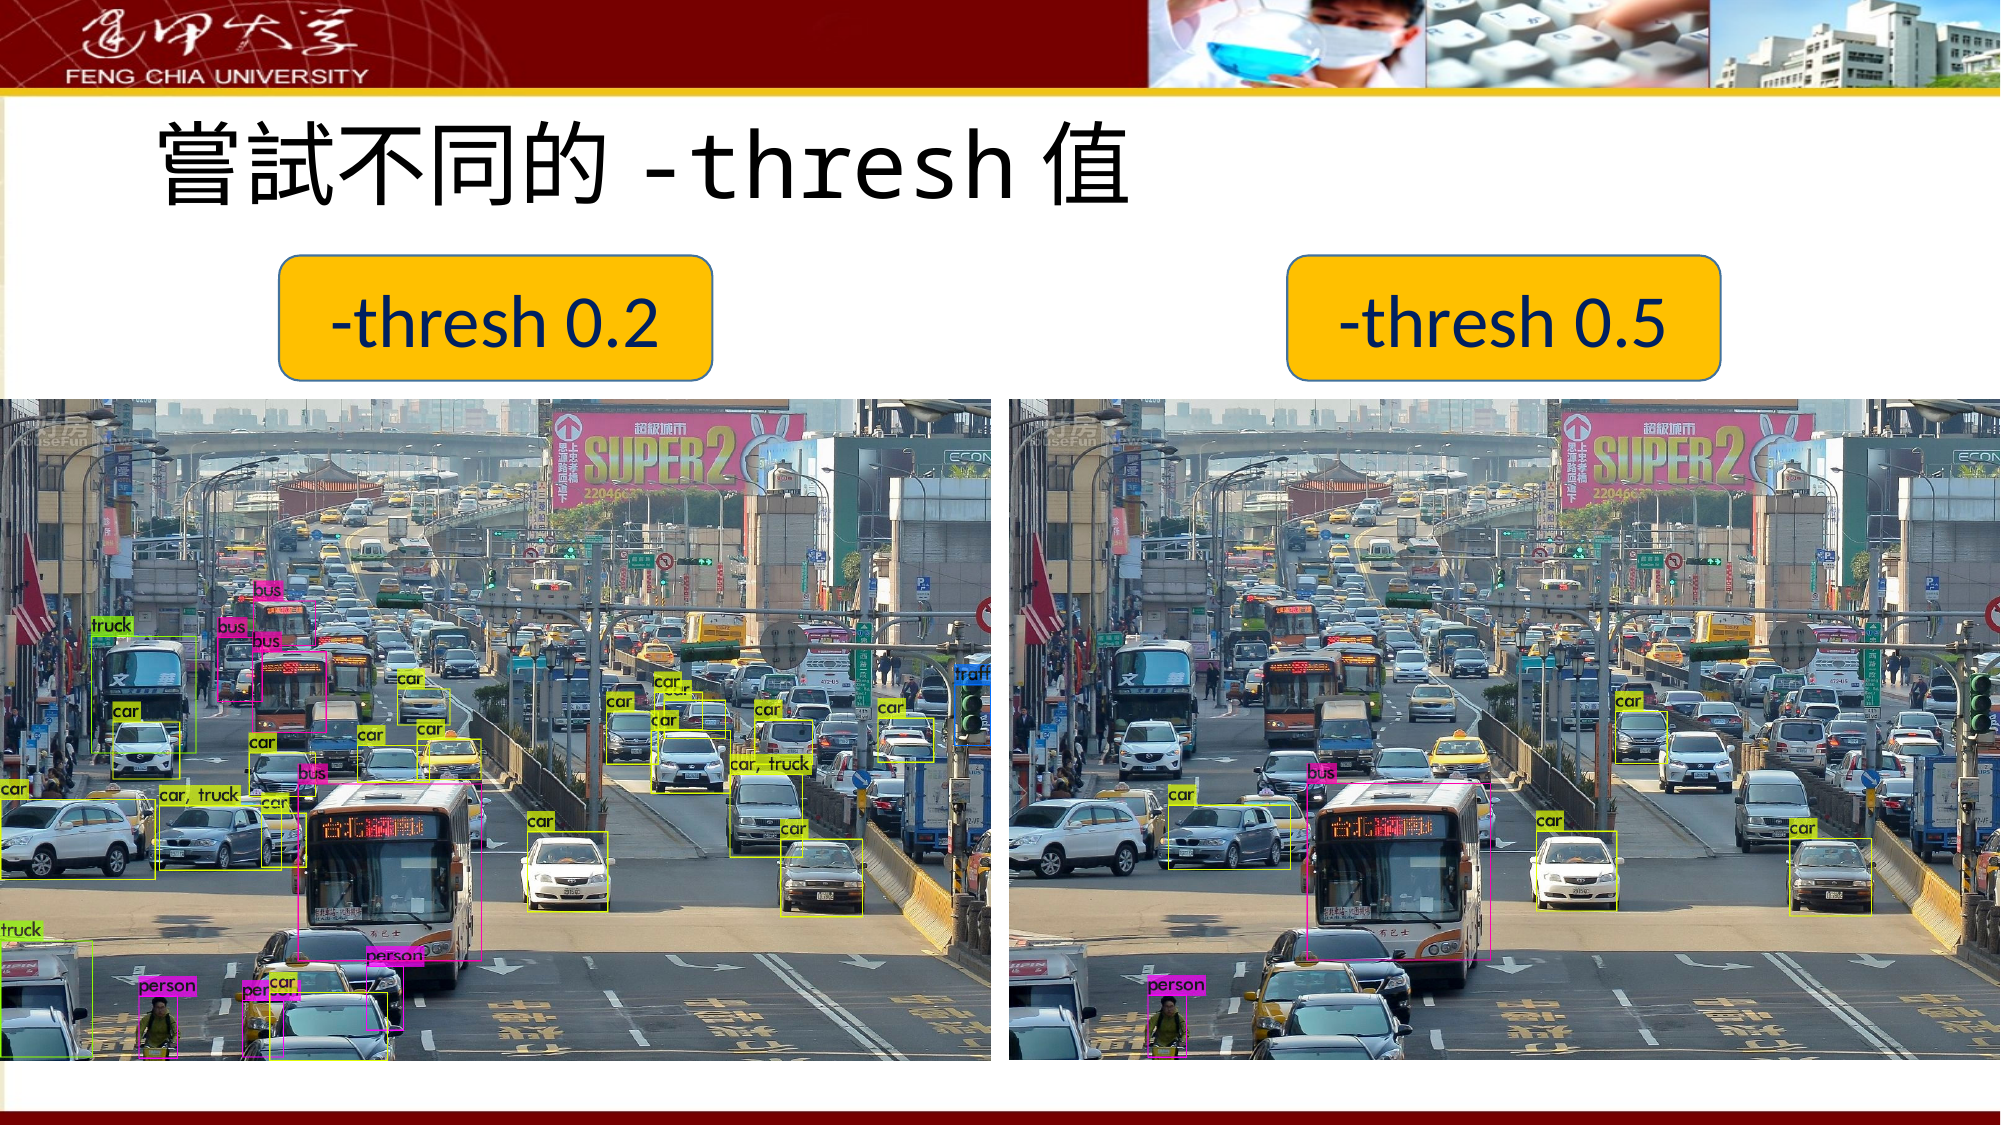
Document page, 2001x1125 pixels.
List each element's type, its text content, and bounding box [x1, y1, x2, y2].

picture [0, 0, 2001, 1125]
text_box -thresh 0.5 [1286, 254, 1722, 382]
text_box -thresh 0.2 [277, 254, 714, 382]
title 嘗試不同的-thresh值 [137, 59, 1863, 278]
